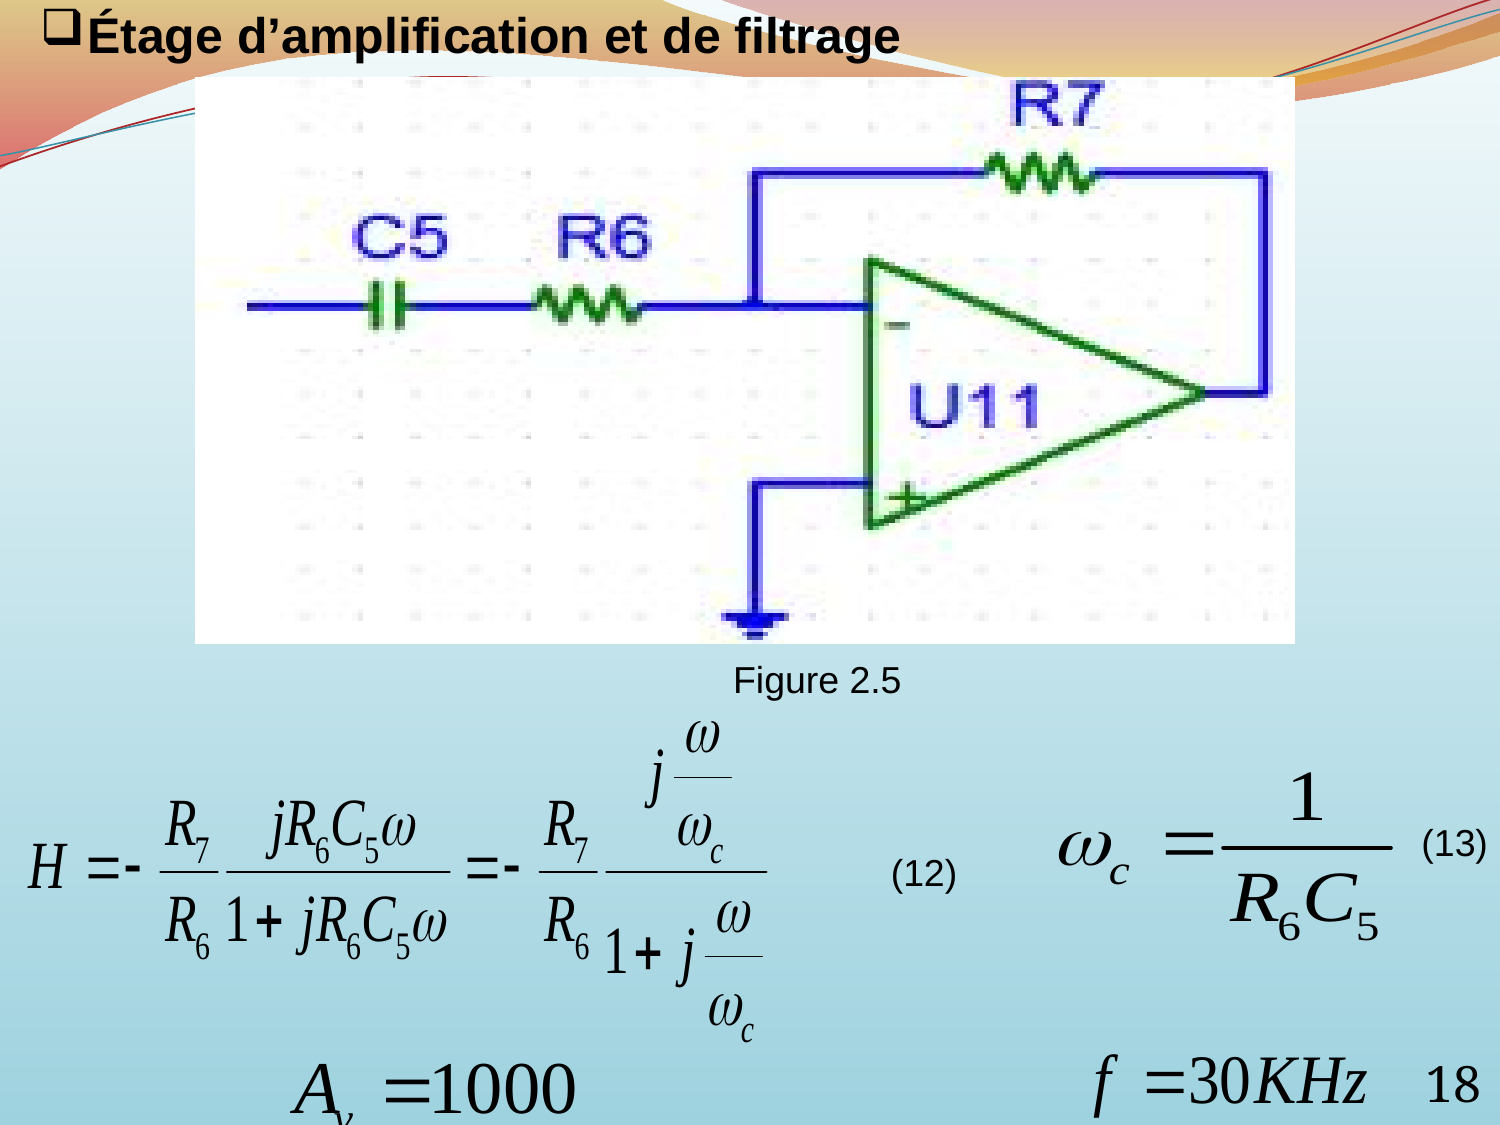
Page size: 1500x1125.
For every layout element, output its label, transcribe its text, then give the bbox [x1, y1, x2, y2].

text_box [1045, 751, 1407, 957]
text_box (12) [876, 841, 973, 902]
text_box 18 [1405, 1037, 1500, 1125]
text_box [1072, 1039, 1380, 1125]
picture [195, 76, 1295, 645]
text_box Figure 2.5 [718, 653, 917, 709]
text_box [277, 1039, 589, 1125]
text_box Étage d’amplification et de filtrage [25, 0, 918, 72]
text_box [18, 686, 776, 1058]
text_box (13) [1411, 811, 1500, 872]
